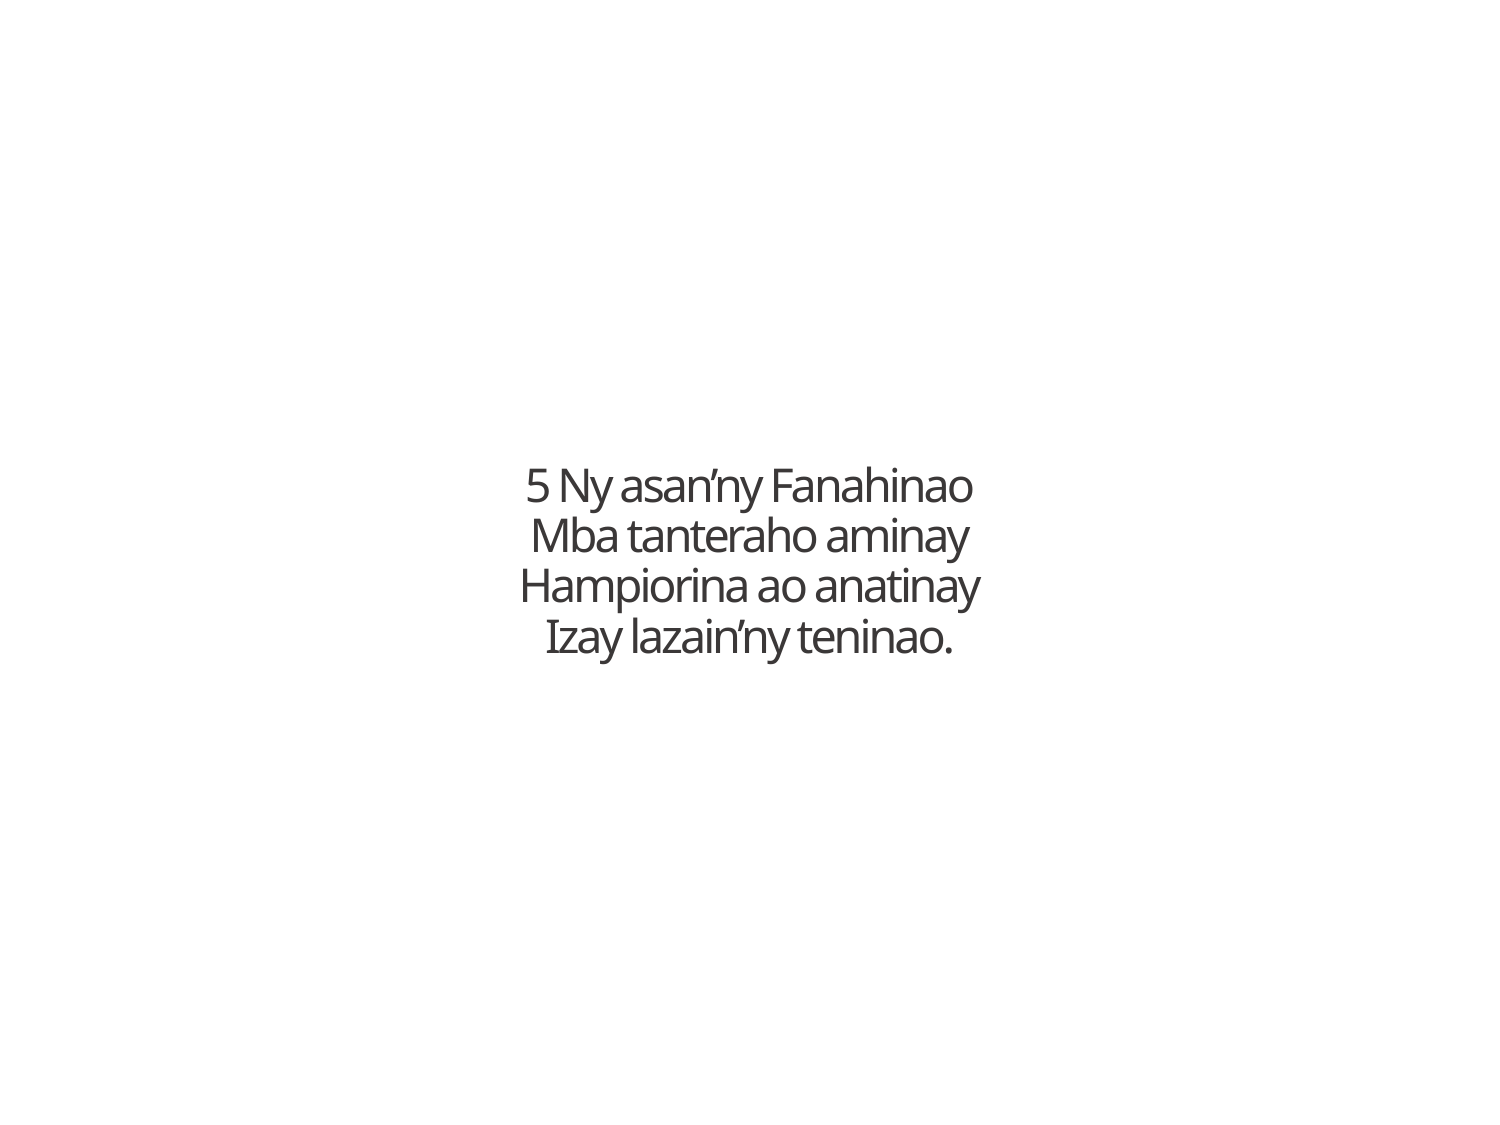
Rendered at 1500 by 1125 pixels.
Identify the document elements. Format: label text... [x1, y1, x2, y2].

title 5 Ny asan’ny Fanahinao Mba tanteraho aminay Hampiorina ao anatinay Izay lazain’ny teninao. [0, 453, 1500, 672]
